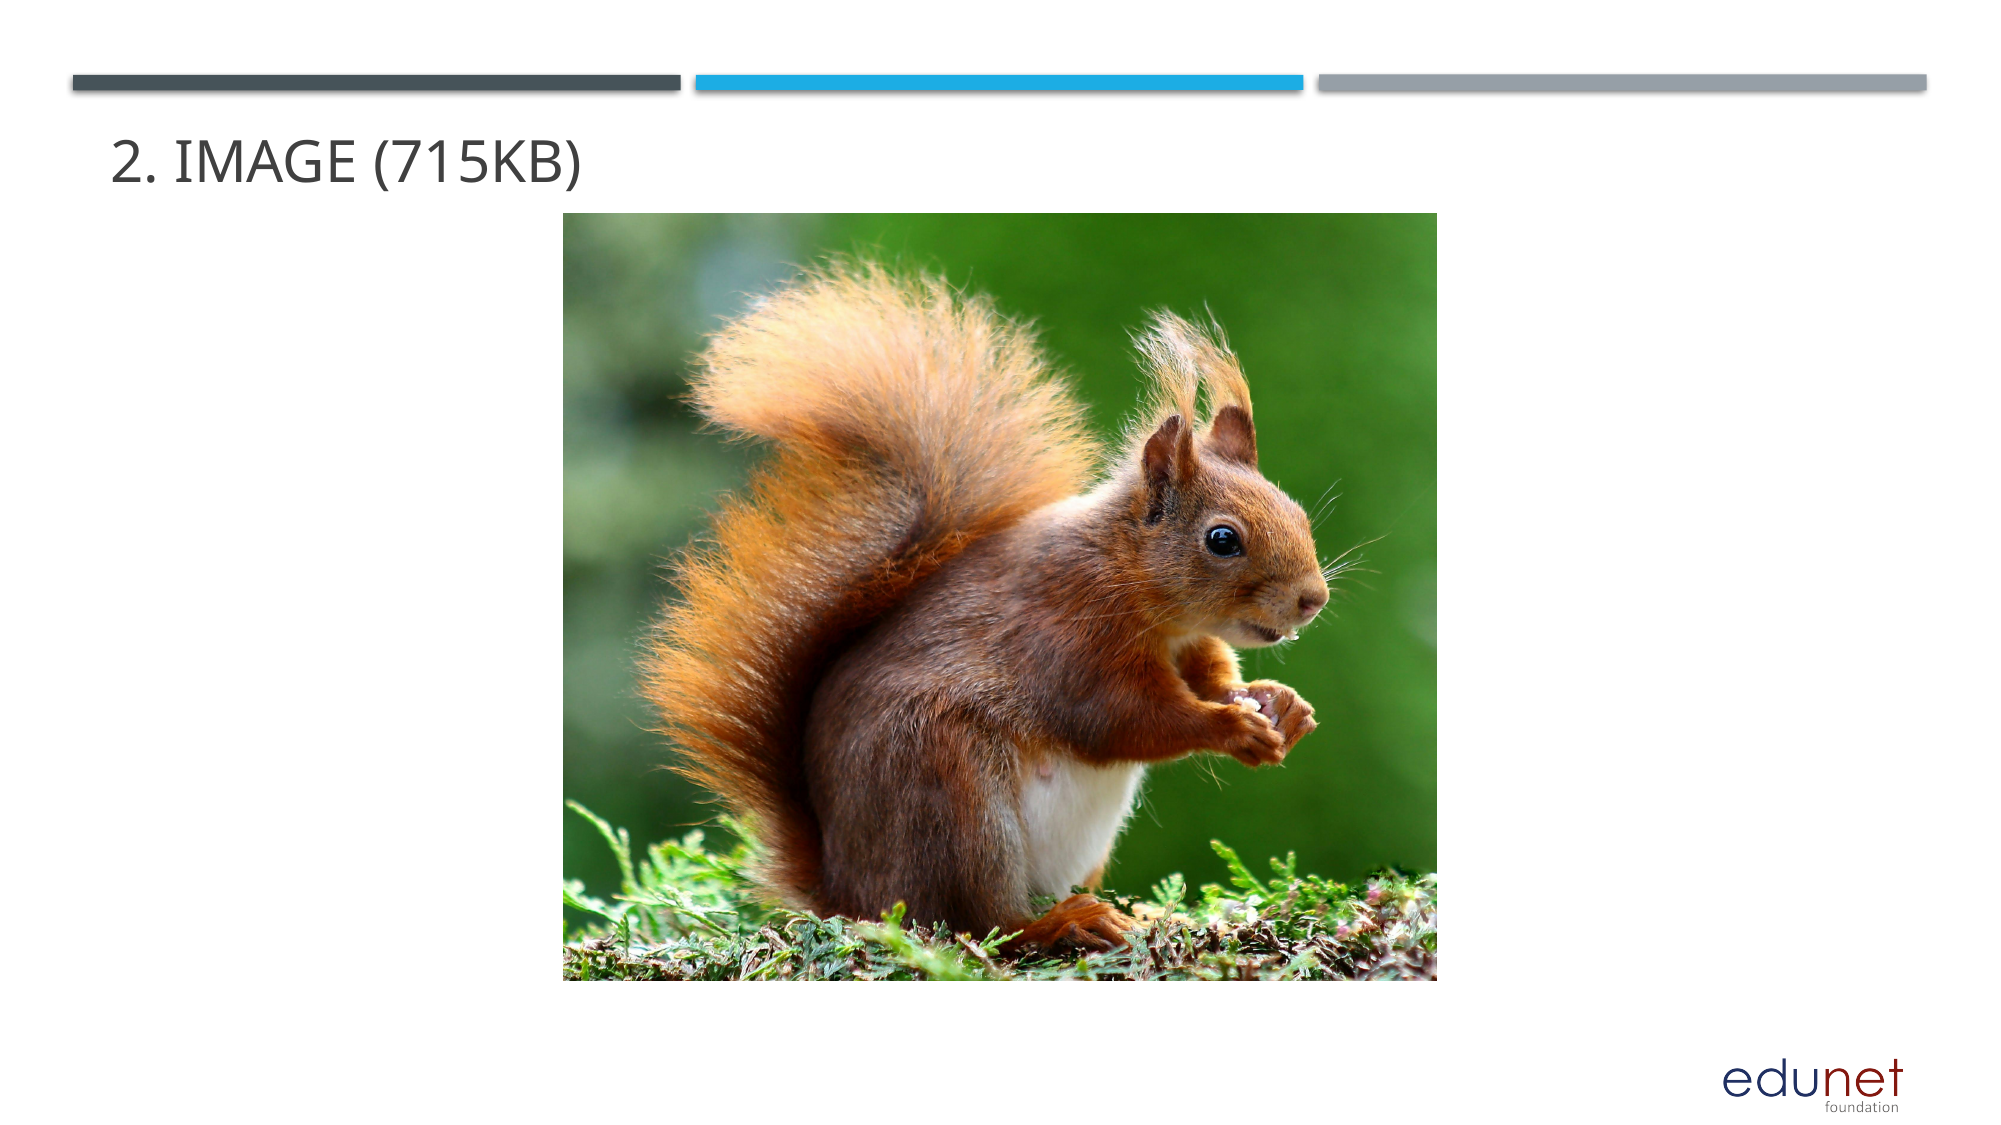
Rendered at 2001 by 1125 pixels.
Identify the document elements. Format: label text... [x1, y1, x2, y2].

title 2. Image (715Kb) [95, 115, 1905, 203]
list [563, 212, 1437, 981]
picture [1719, 1056, 1905, 1116]
